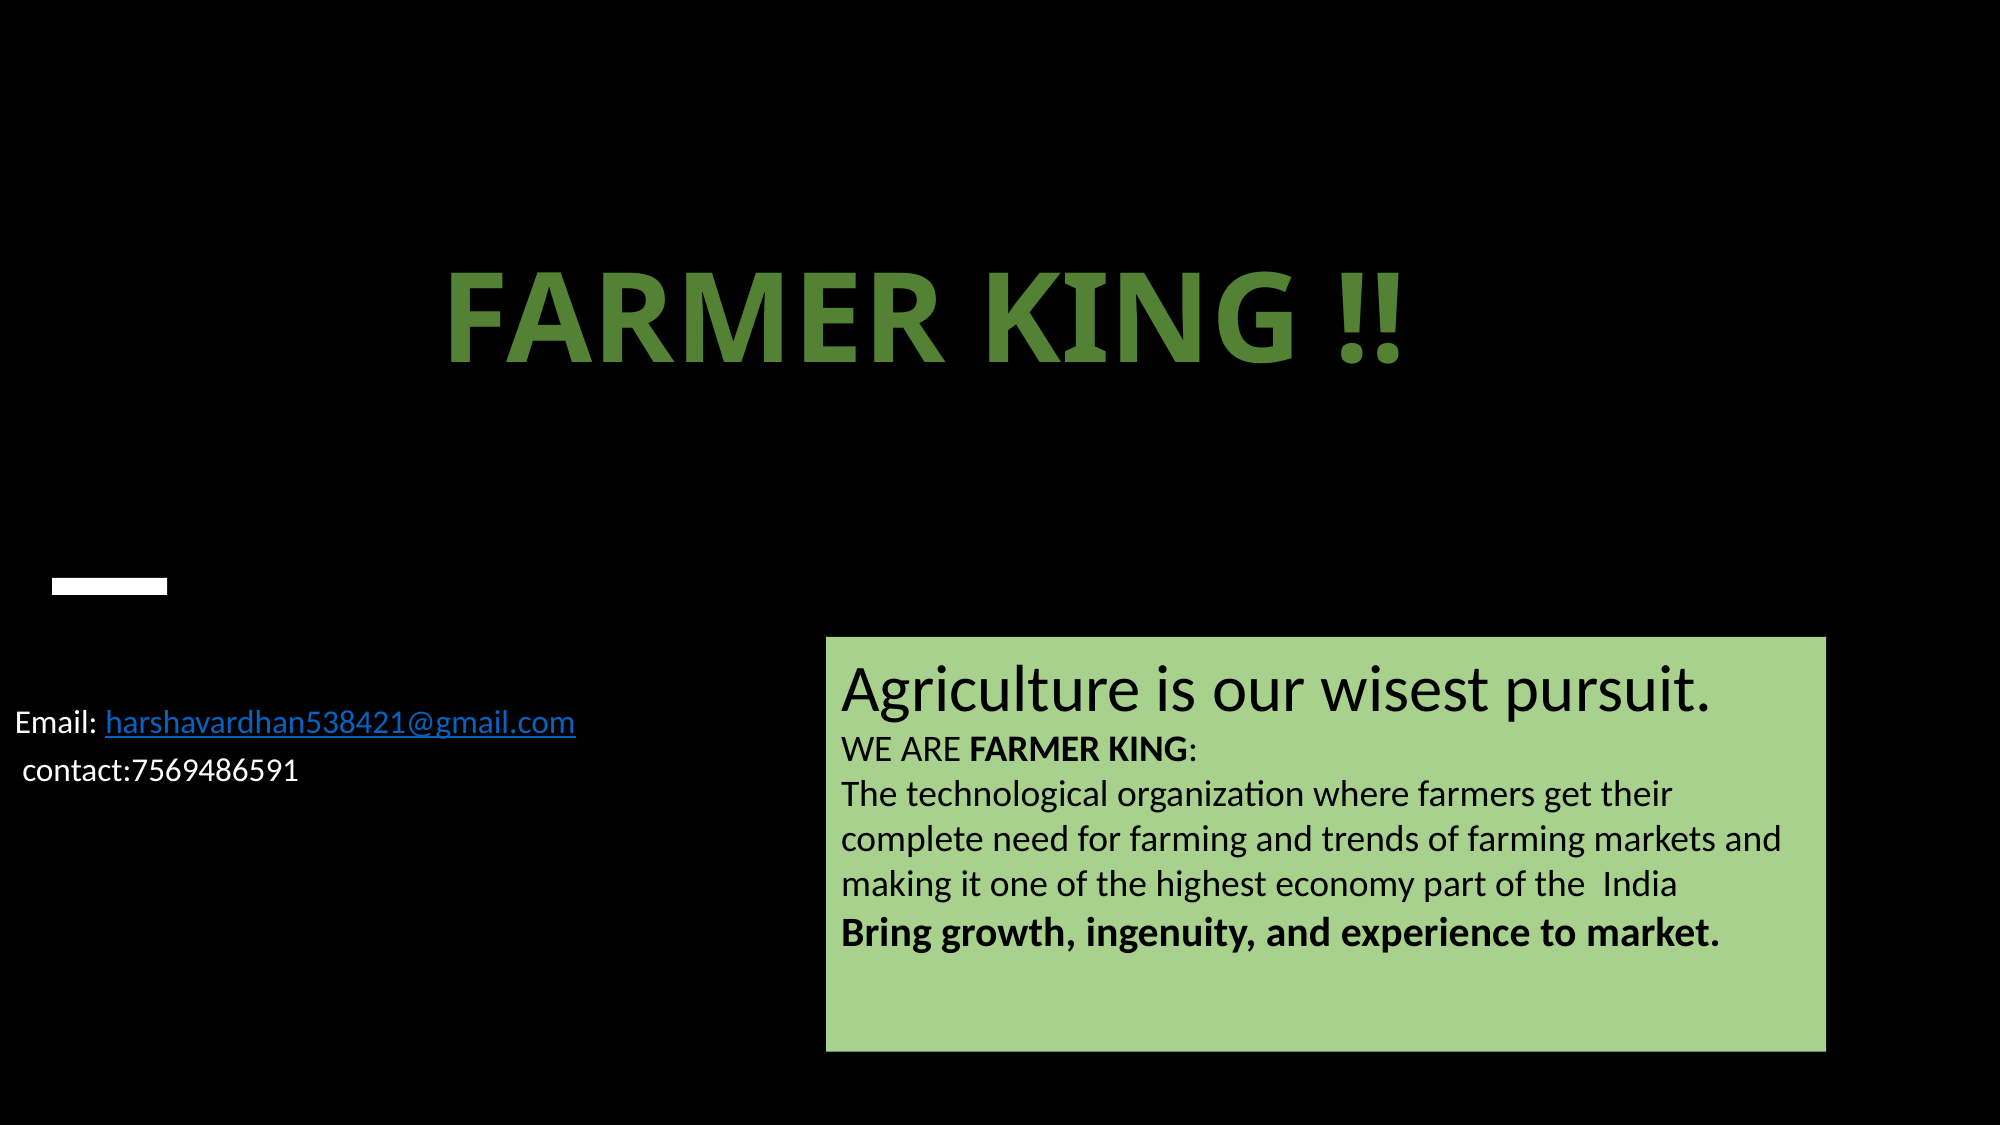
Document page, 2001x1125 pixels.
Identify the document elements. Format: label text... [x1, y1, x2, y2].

text_box FARMER KING !! [425, 246, 1589, 314]
text_box Email: harshavardhan538421@gmail.com contact:7569486591 [0, 636, 826, 796]
text_box [51, 577, 168, 596]
text_box Agriculture is our wisest pursuit. WE ARE FARMER KING: The technological organization where farmers get their complete need for farming and trends of farming markets and making it one of the highest economy part of the India Bring growth, ingenuity, and experience to market. [826, 636, 1827, 1052]
